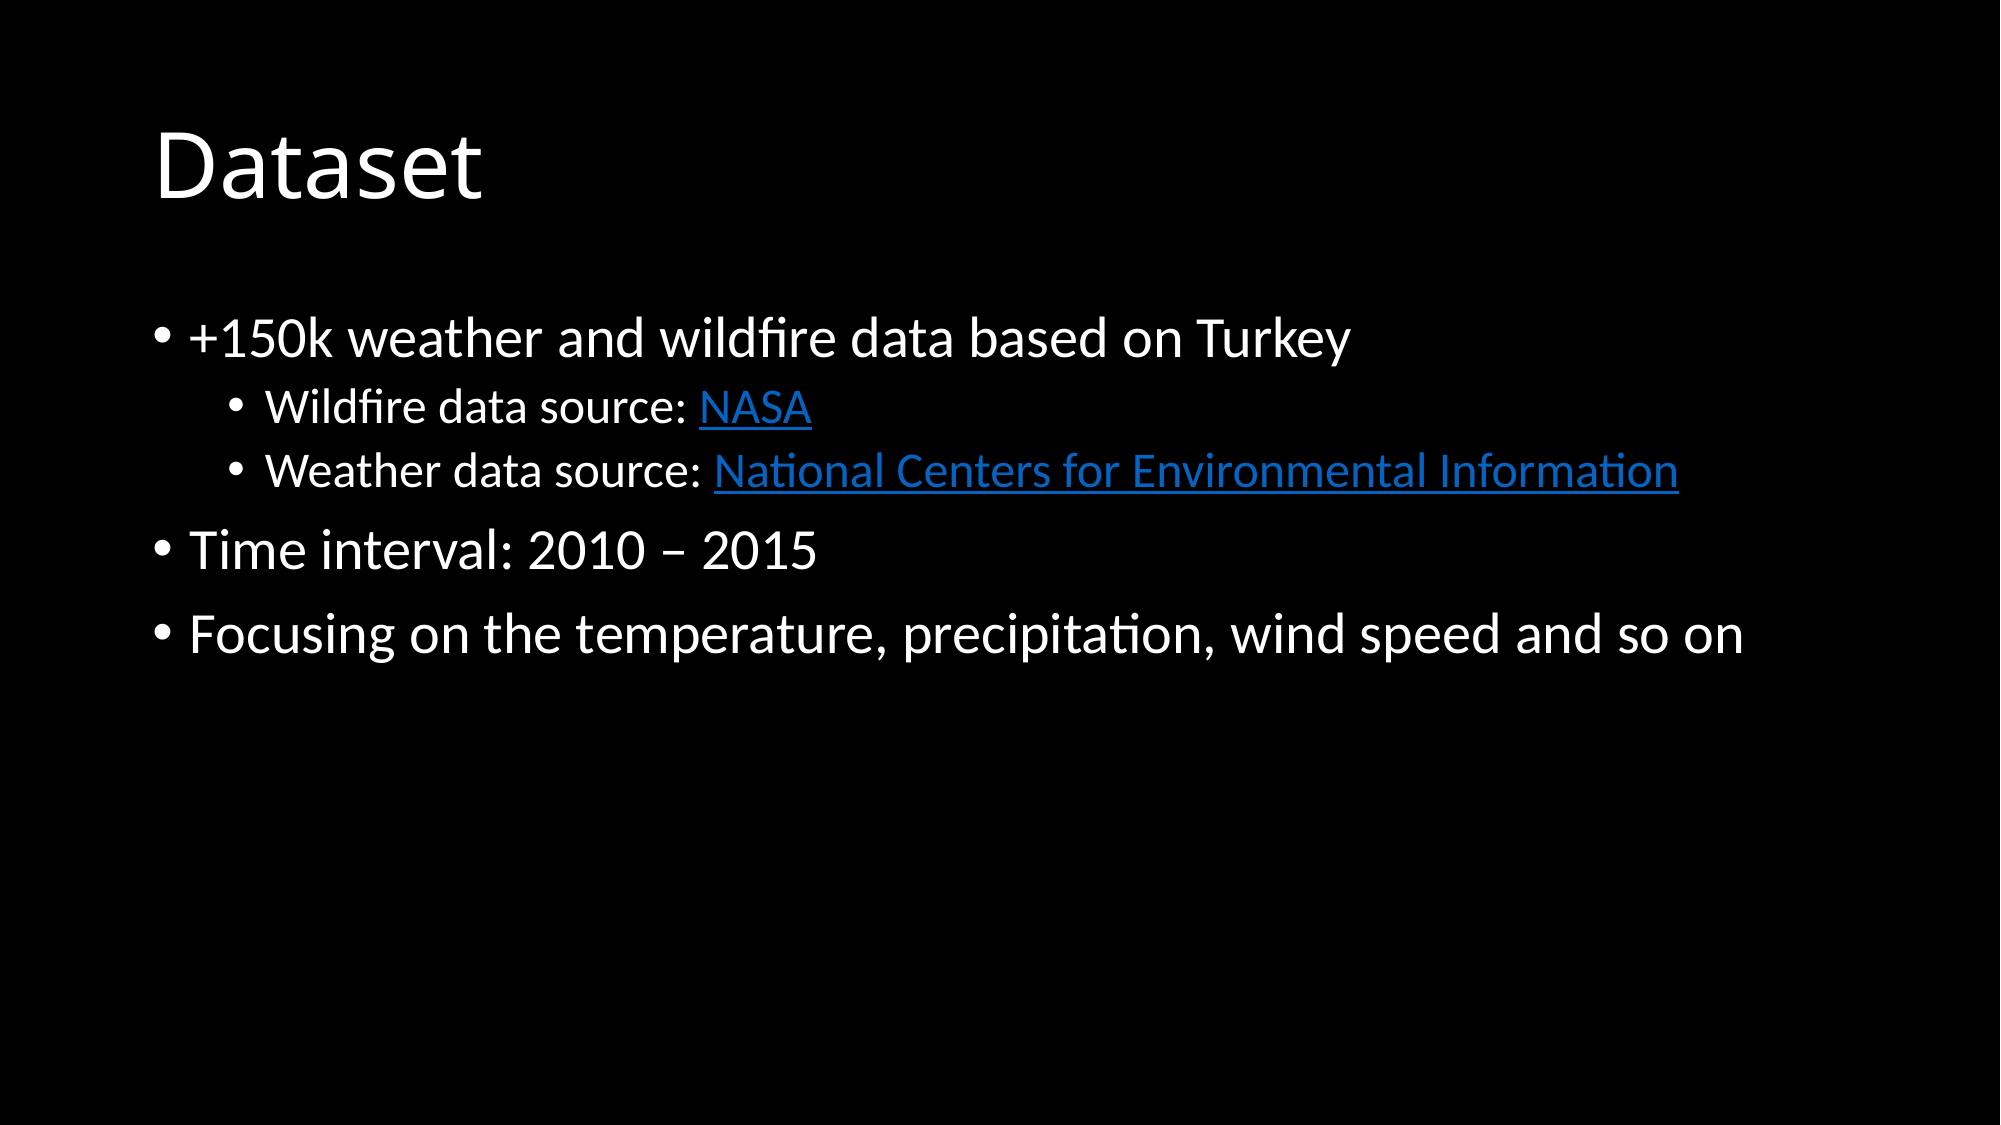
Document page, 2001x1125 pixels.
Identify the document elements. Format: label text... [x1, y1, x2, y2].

list +150k weather and wildfire data based on Turkey Wildfire data source: NASA Weather data source: National Centers for Environmental Information Time interval: 2010 – 2015 Focusing on the temperature, precipitation, wind speed and so on [137, 299, 1863, 1014]
title Dataset [137, 59, 1863, 278]
